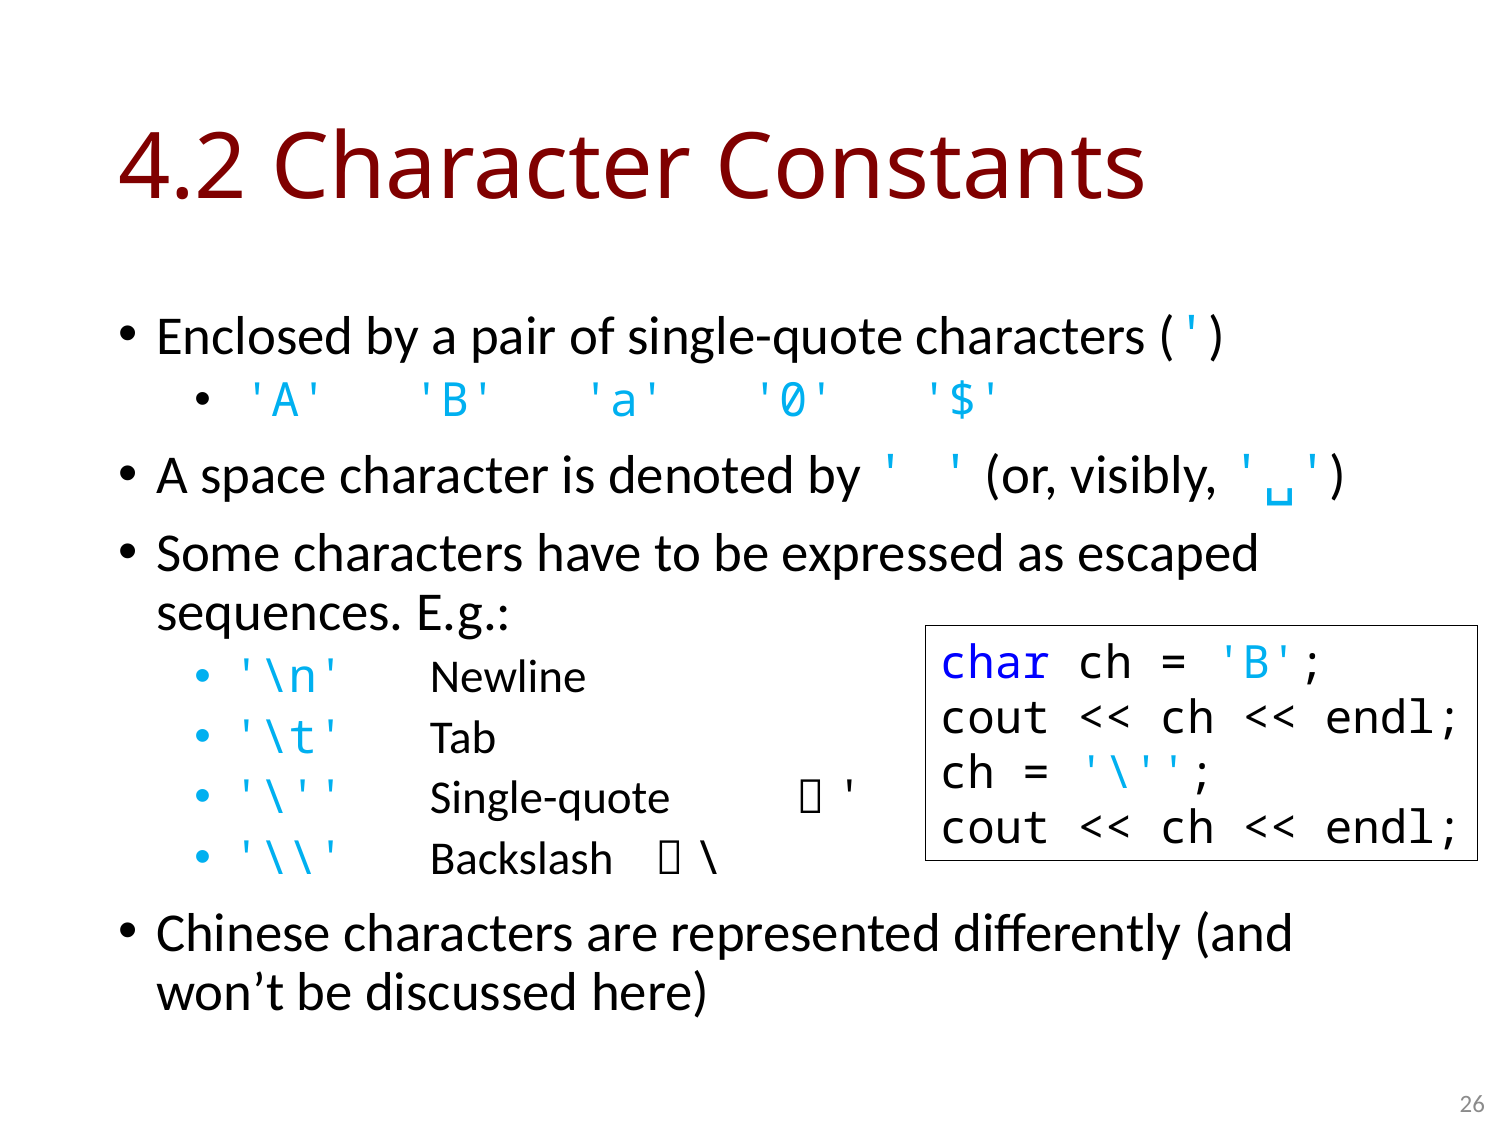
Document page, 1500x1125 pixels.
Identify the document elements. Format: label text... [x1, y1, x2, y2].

text_box char ch = 'B'; cout << ch << endl; ch = '\''; cout << ch << endl; [925, 625, 1478, 861]
title 4.2 Character Constants [103, 59, 1397, 278]
list Enclosed by a pair of single-quote characters (') 'A' 'B' 'a' '0' '$' A space character is denoted by ' ' (or, visibly, '␣') Some characters have to be expressed as escaped sequences. E.g.: '\n' Newline '\t' Tab '\'' Single-quote  ' '\\' Backslash  \ Chinese characters are represented differently (and won’t be discussed here) [103, 299, 1397, 1038]
slide_number 26 [1162, 1065, 1500, 1125]
